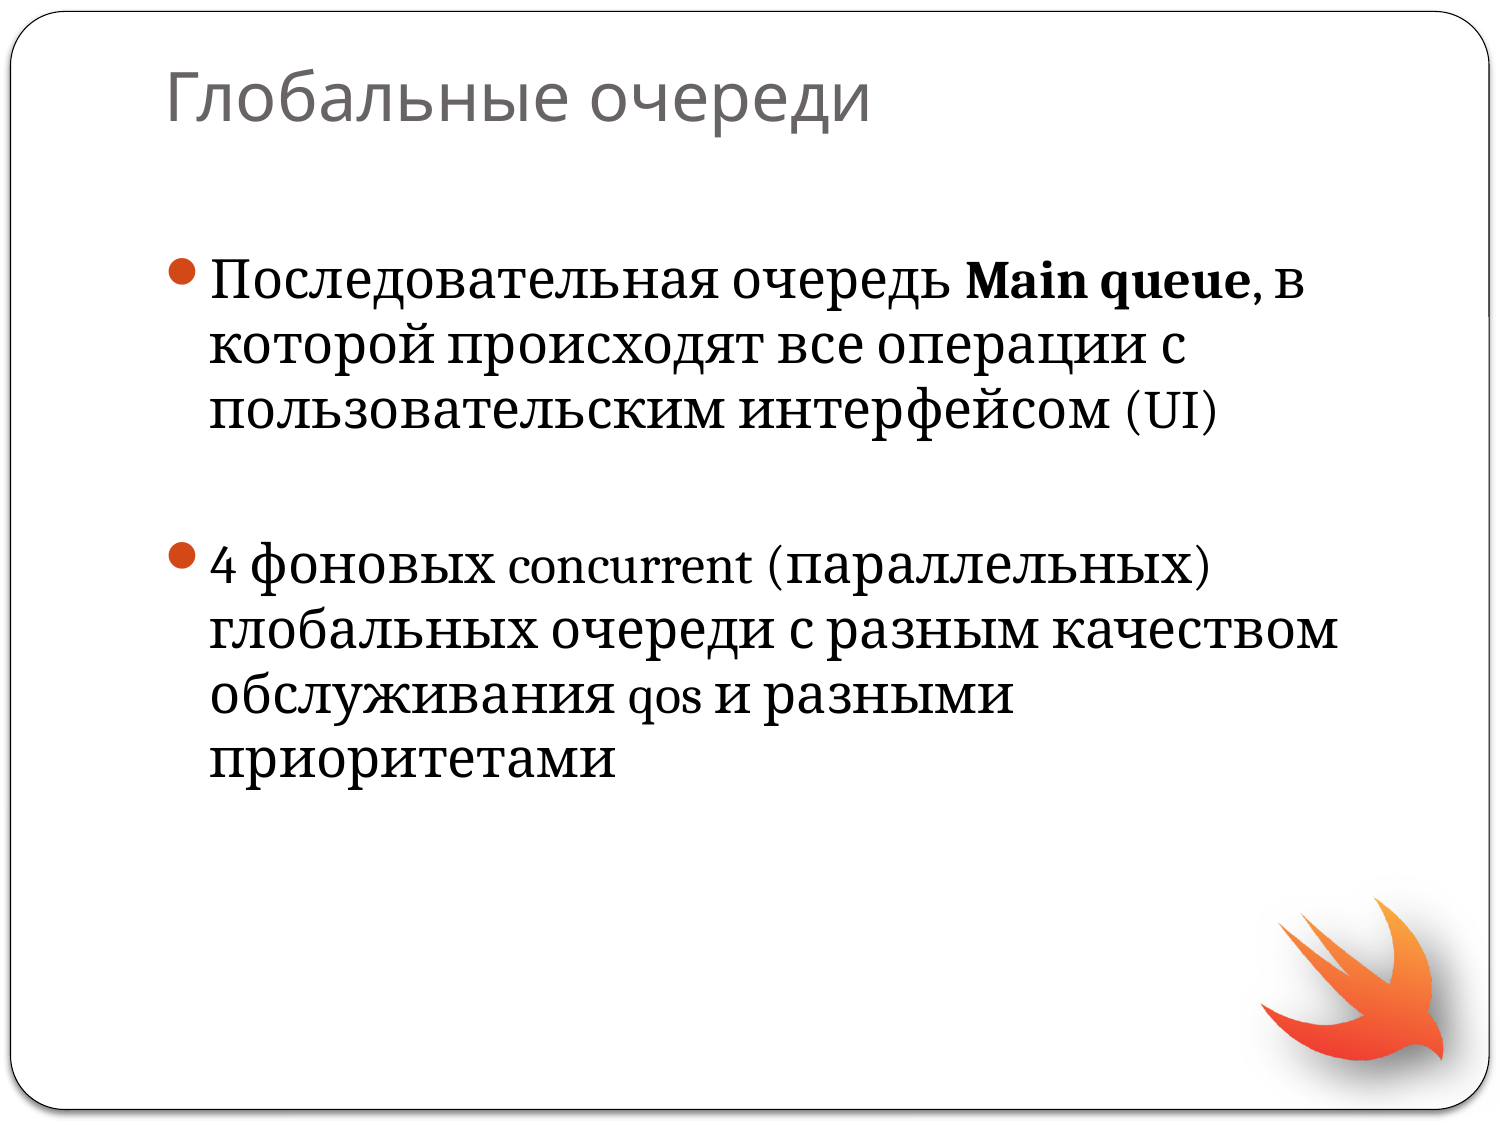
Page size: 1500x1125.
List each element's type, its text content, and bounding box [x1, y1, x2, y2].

picture [1257, 881, 1448, 1071]
title Глобальные очереди [150, 45, 1425, 233]
list Последовательная очередь Main queue, в которой происходят все операции с пользовательским интерфейсом (UI) 4 фоновых concurrent (параллельных) глобальных очереди с разным качеством обслуживания qos и разными приоритетами [150, 237, 1425, 988]
